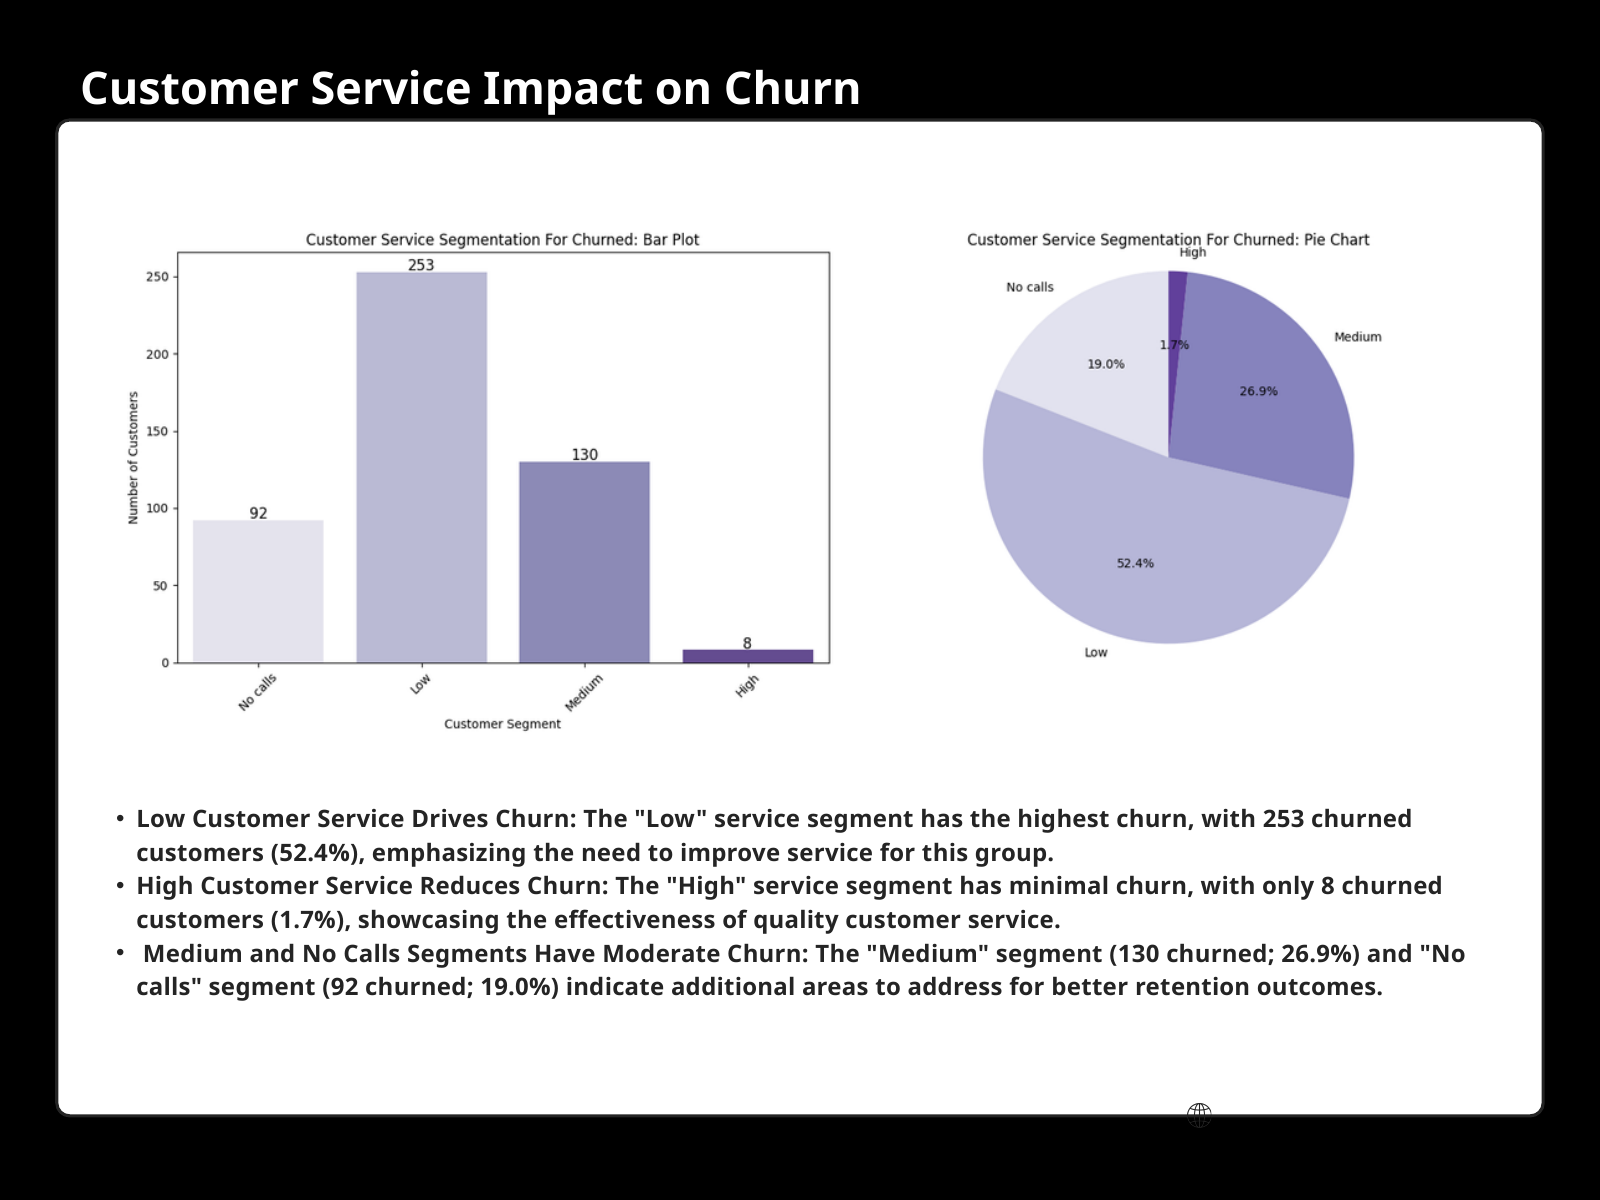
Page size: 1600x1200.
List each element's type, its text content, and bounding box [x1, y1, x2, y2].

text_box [56, 119, 1544, 1117]
text_box Customer Service Impact on Churn [56, 67, 1270, 119]
